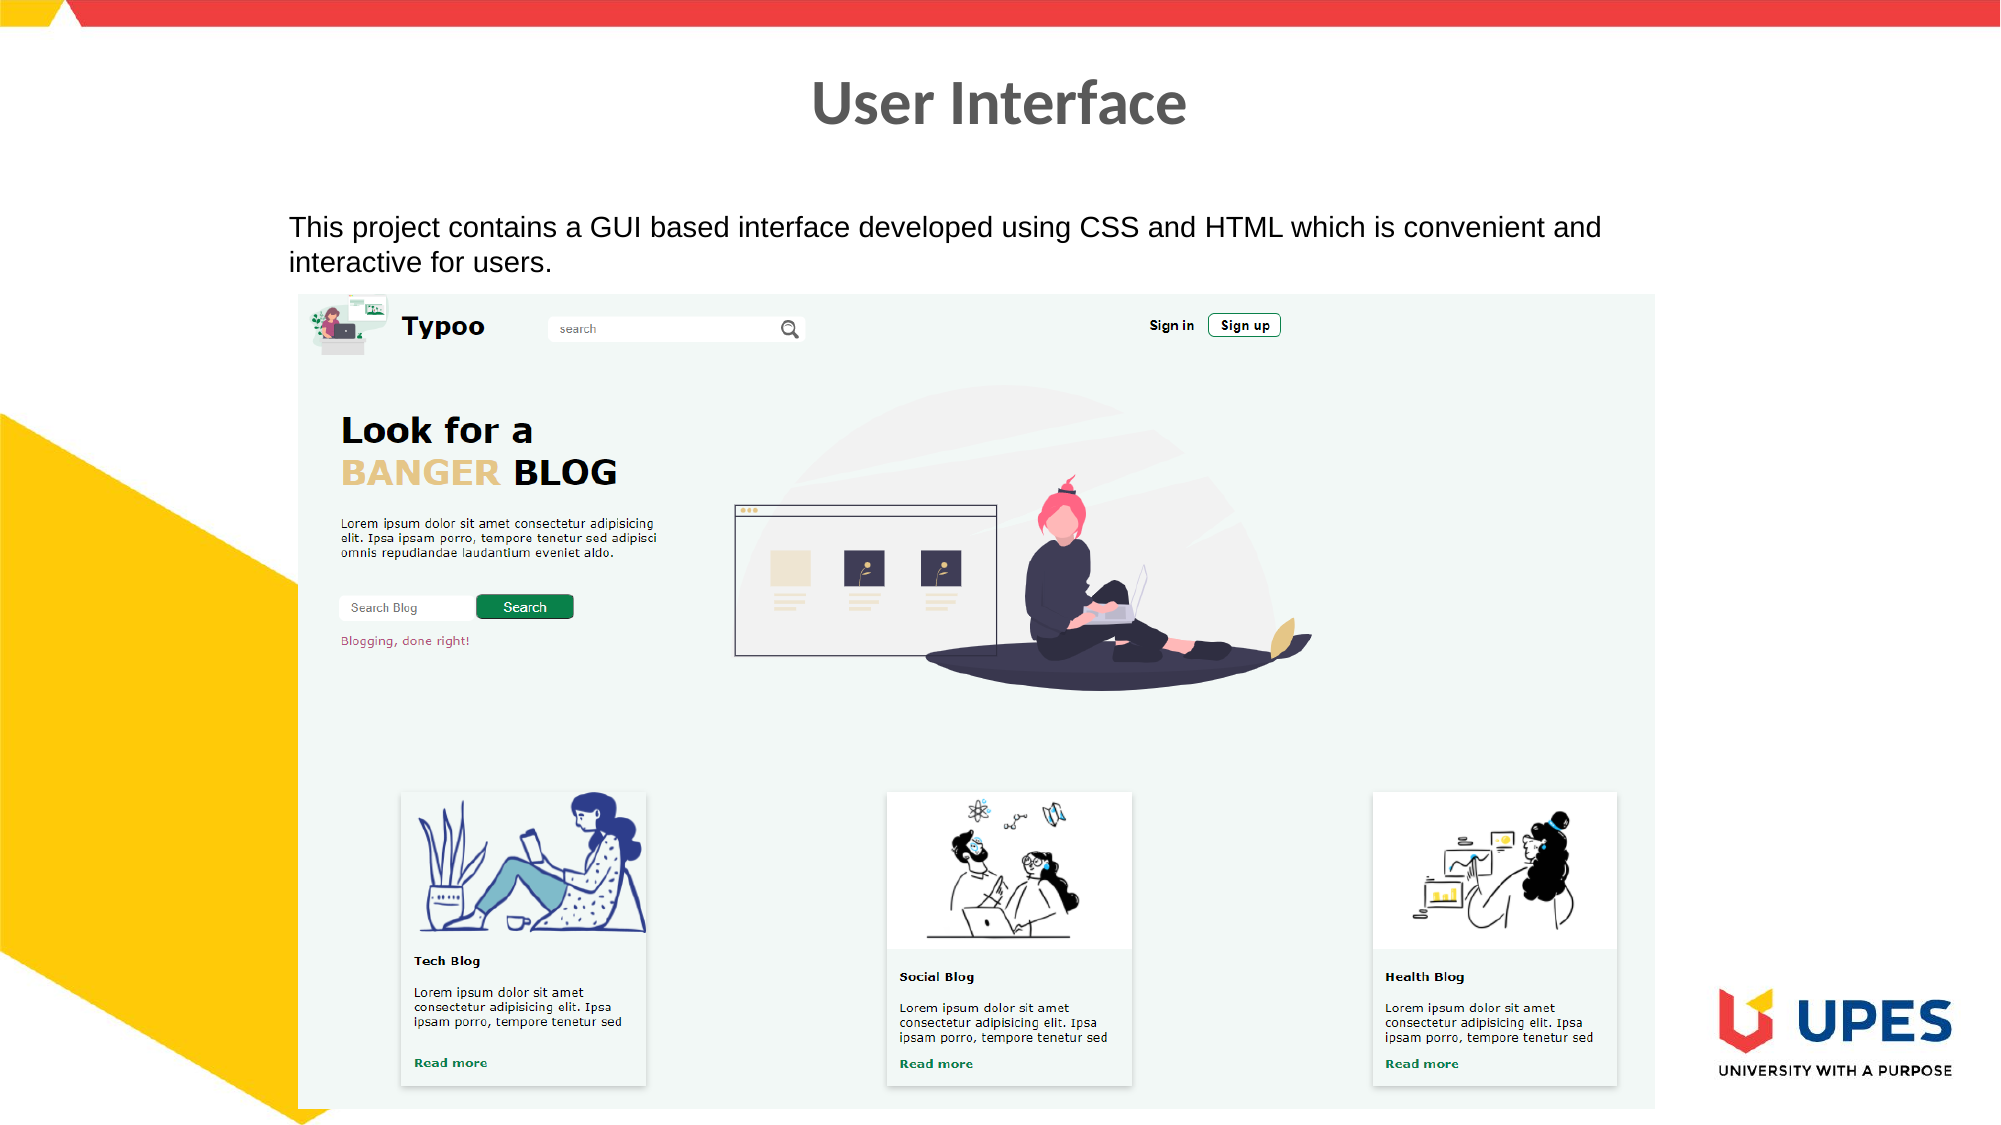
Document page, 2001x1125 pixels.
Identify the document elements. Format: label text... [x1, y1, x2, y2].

text_box This project contains a GUI based interface developed using CSS and HTML which is convenient and interactive for users. [273, 193, 1753, 294]
picture [0, 0, 2001, 1125]
title User Interface [0, 52, 2000, 145]
